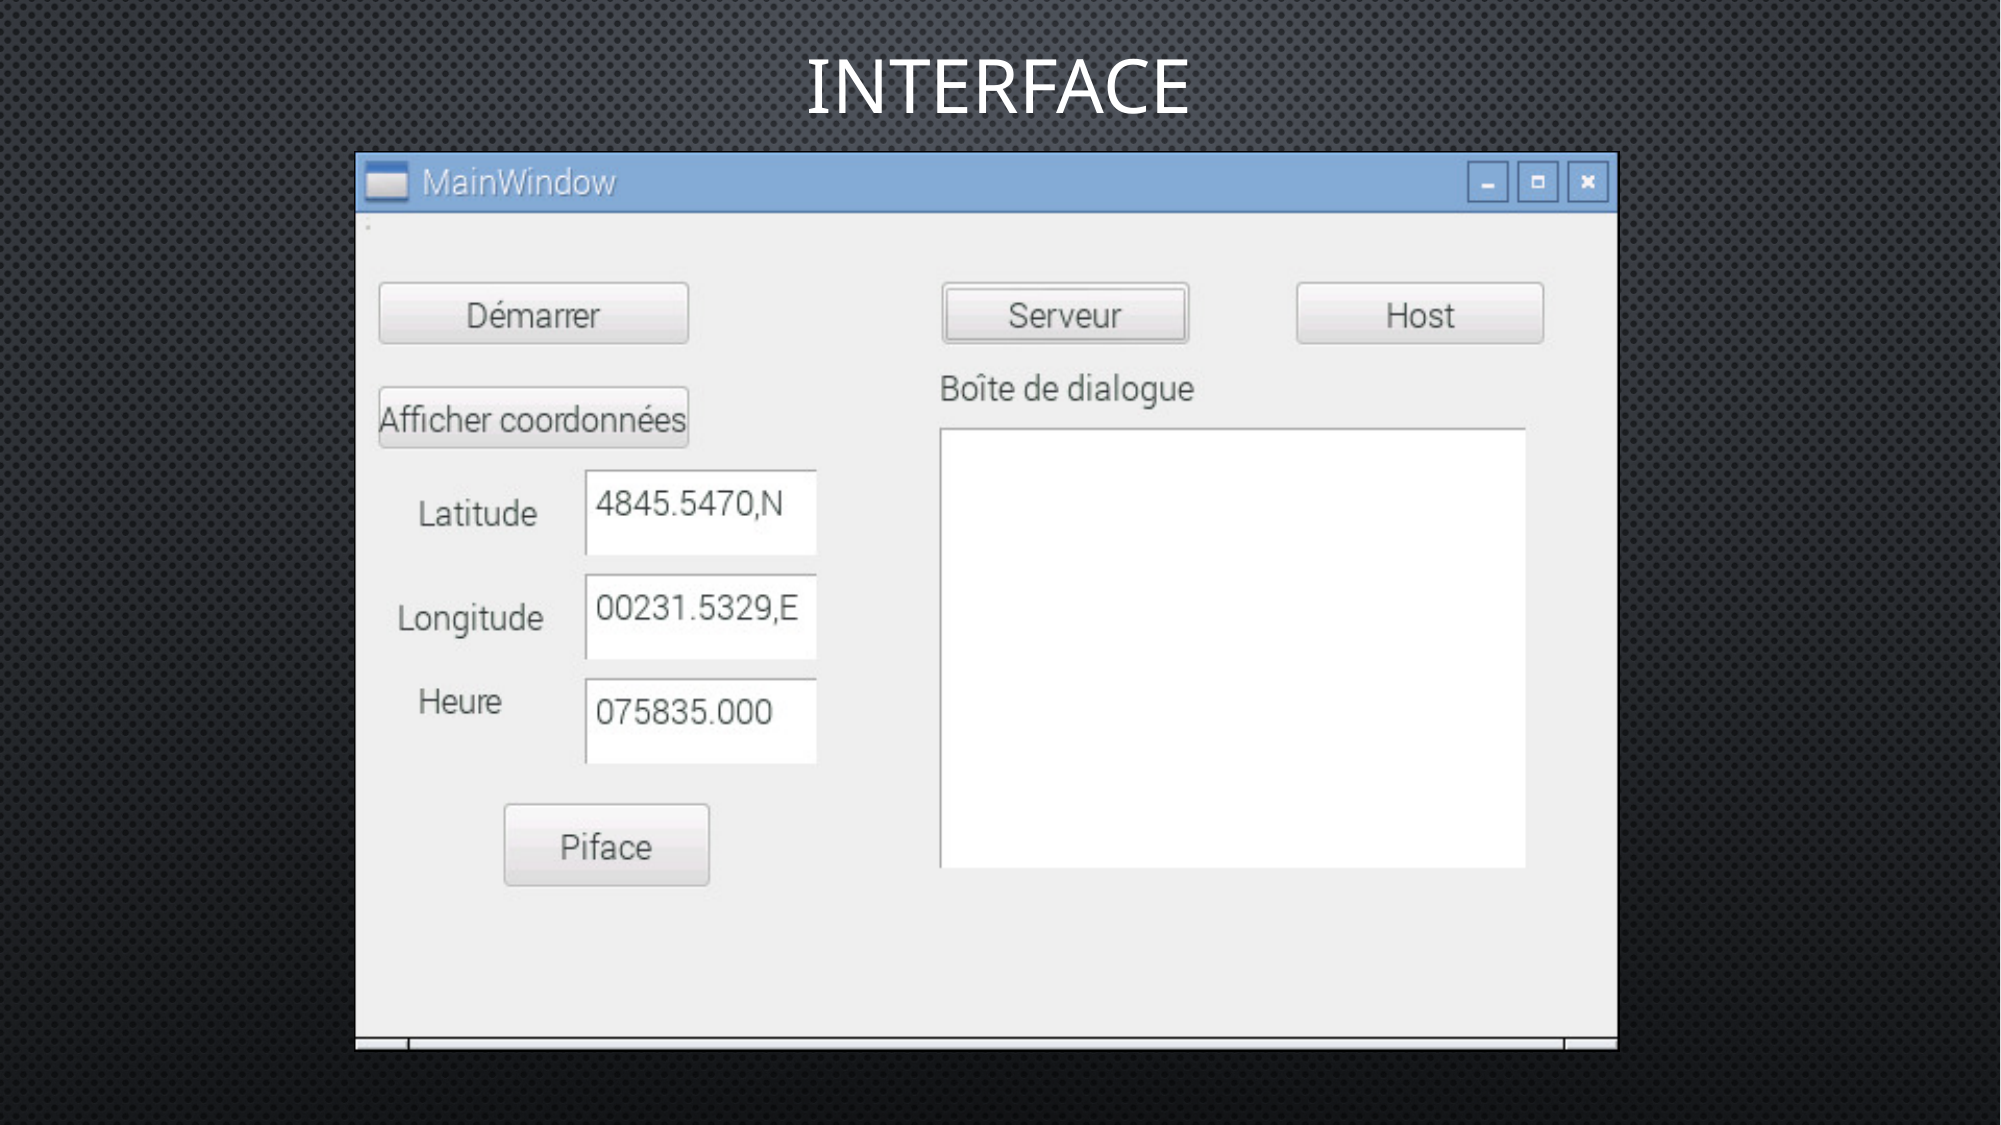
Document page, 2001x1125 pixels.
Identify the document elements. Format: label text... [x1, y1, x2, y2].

text_box Interface [187, 15, 1813, 152]
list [354, 151, 1621, 1053]
